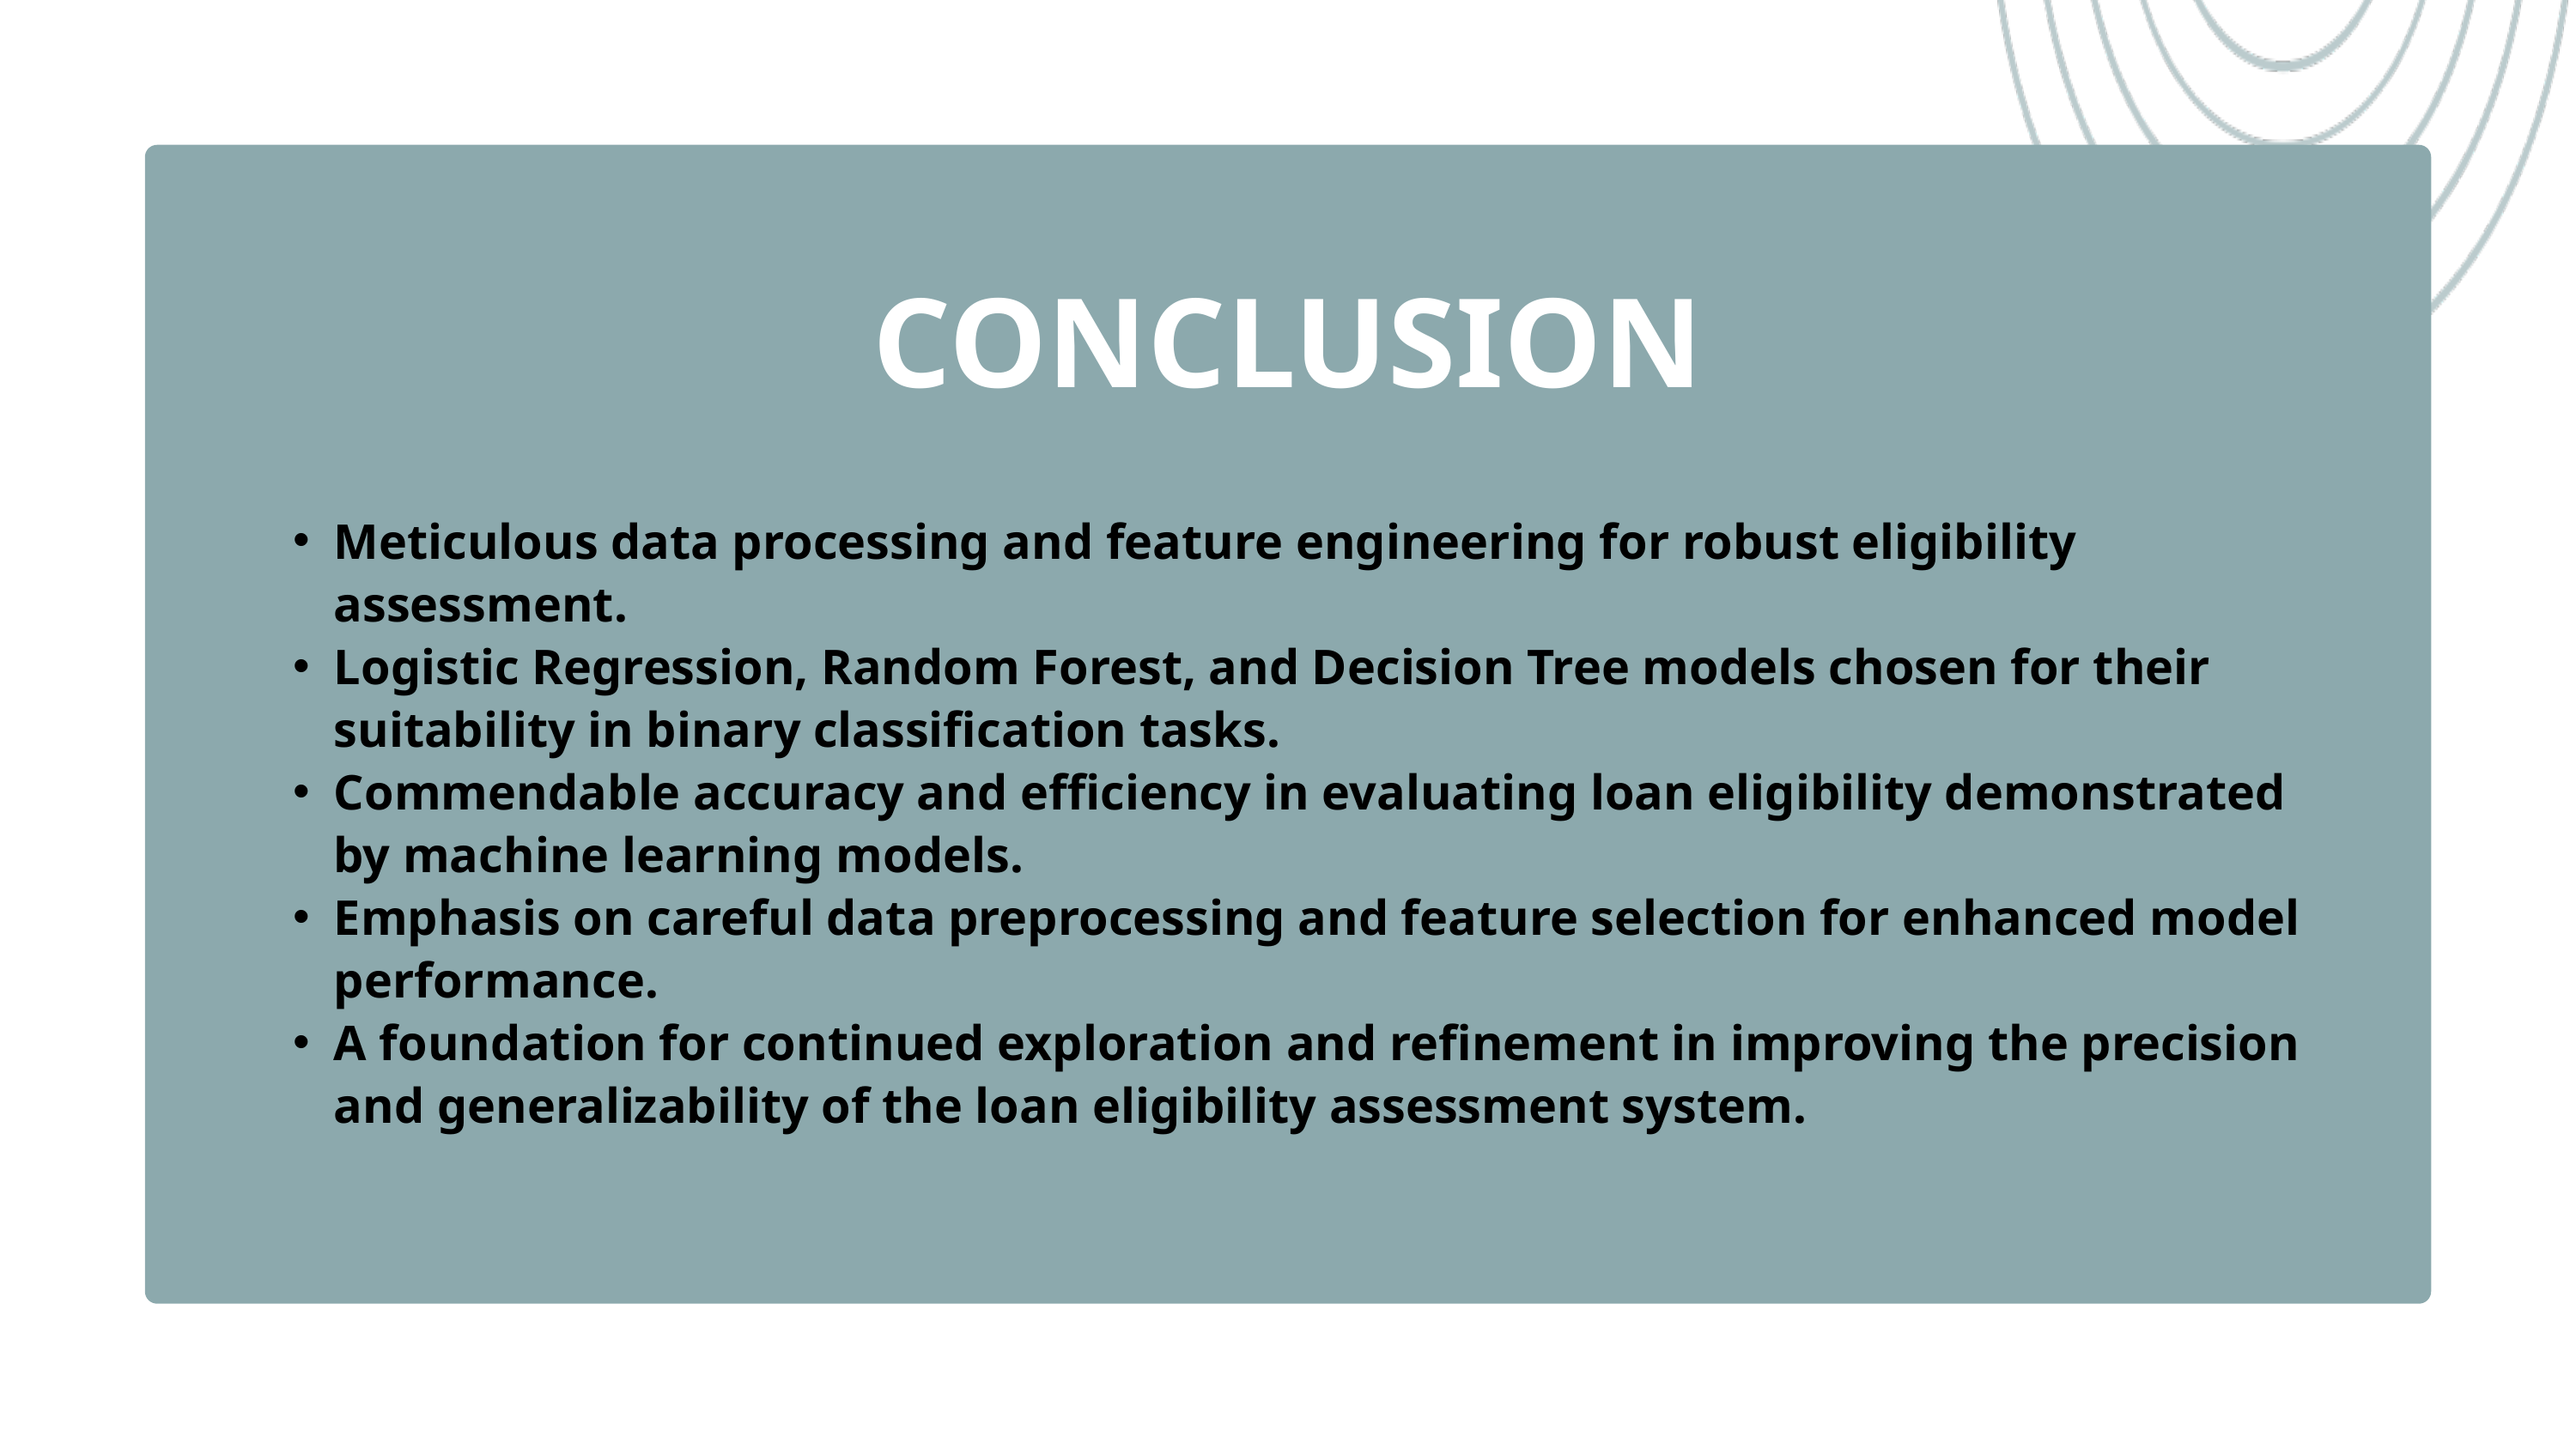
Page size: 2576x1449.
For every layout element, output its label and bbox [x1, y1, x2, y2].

text_box [1990, 0, 2576, 384]
text_box [144, 113, 2432, 1304]
